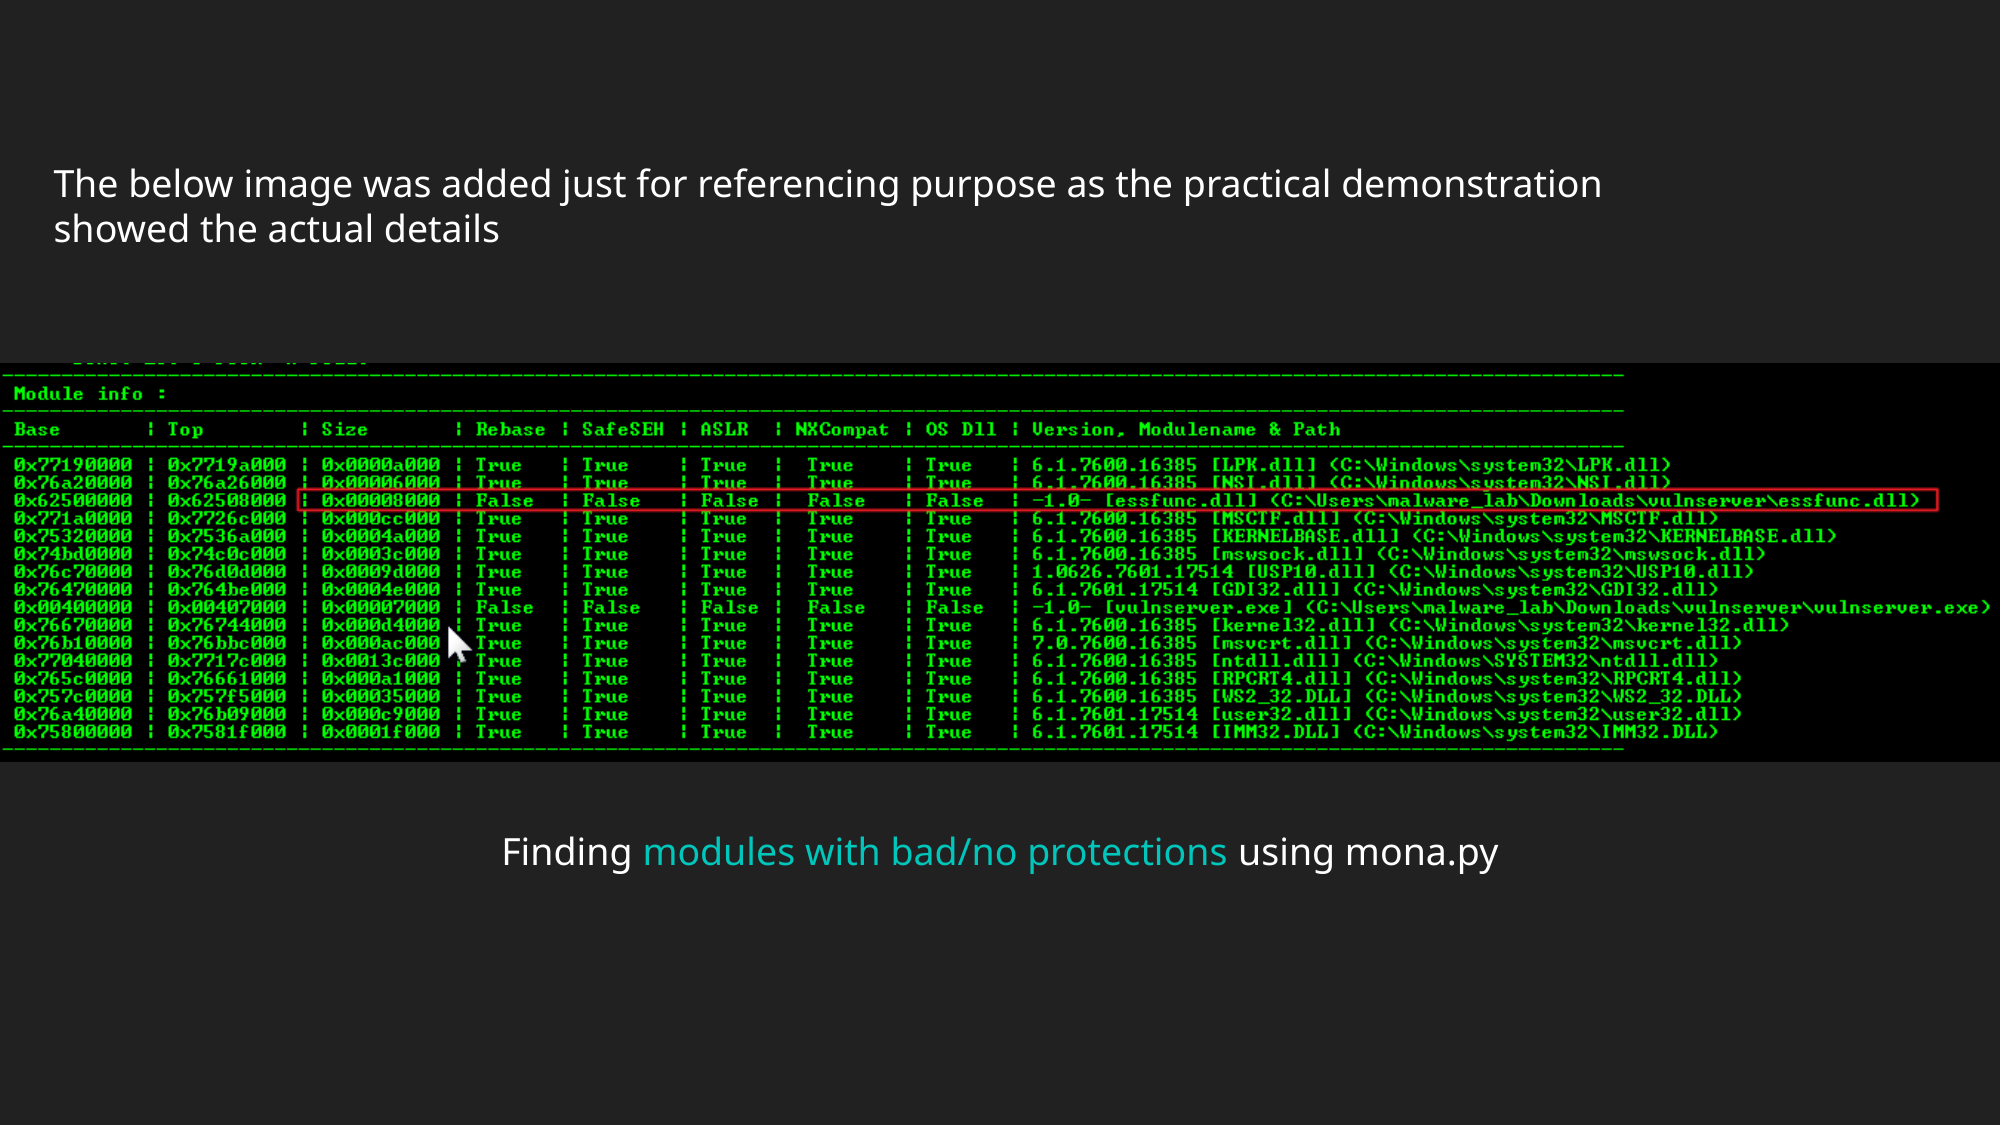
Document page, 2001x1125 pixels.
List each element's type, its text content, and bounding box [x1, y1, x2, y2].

text_box The below image was added just for referencing purpose as the practical demonstration showed the actual details [38, 153, 1630, 258]
text_box Finding modules with bad/no protections using mona.py [486, 820, 1514, 881]
picture [0, 363, 2000, 762]
